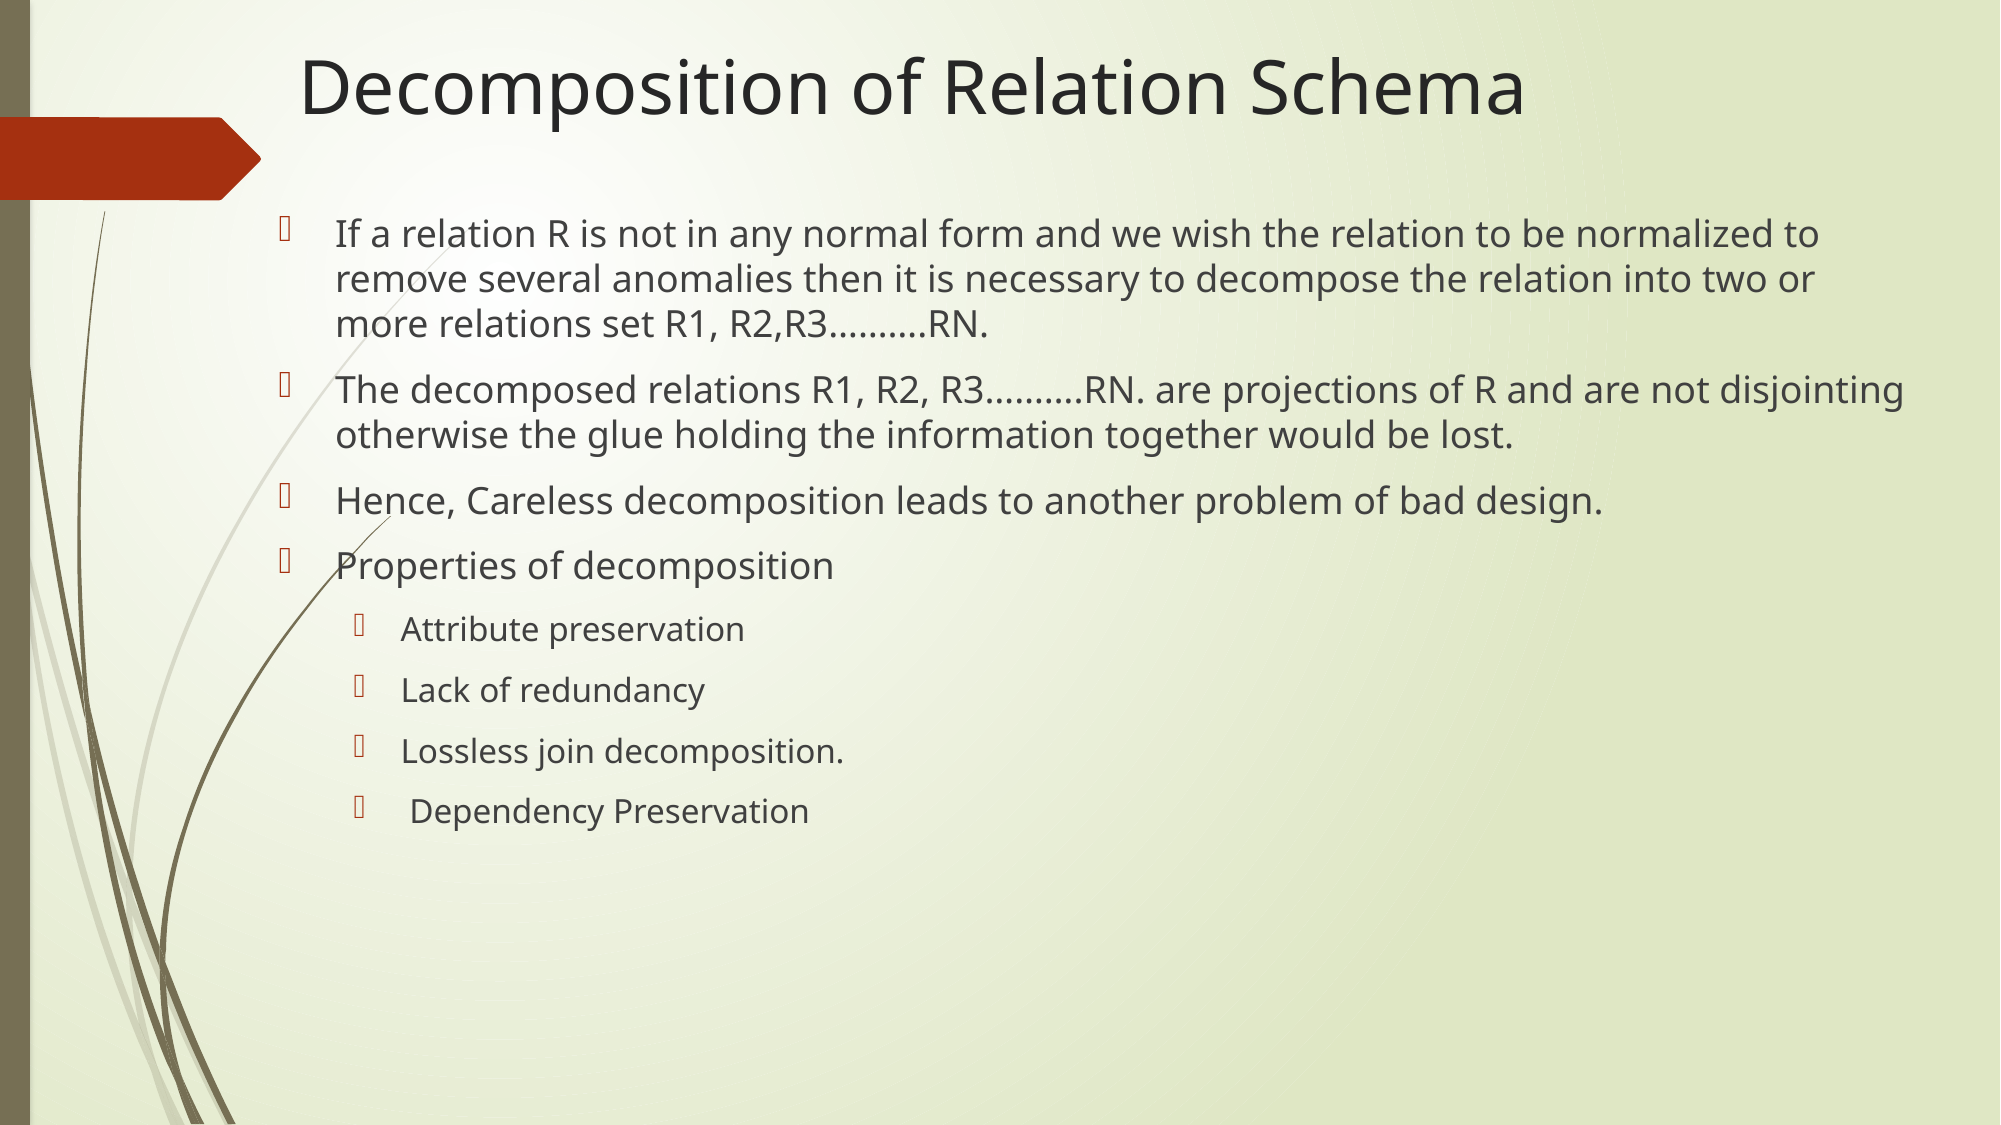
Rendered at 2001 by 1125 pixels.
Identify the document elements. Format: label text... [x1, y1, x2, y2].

list If a relation R is not in any normal form and we wish the relation to be normalized to remove several anomalies then it is necessary to decompose the relation into two or more relations set R1, R2,R3……….RN. The decomposed relations R1, R2, R3……….RN. are projections of R and are not disjointing otherwise the glue holding the information together would be lost. Hence, Careless decomposition leads to another problem of bad design. Properties of decomposition Attribute preservation Lack of redundancy Lossless join decomposition. Dependency Preservation [263, 202, 1930, 1056]
title Decomposition of Relation Schema [283, 32, 1745, 163]
